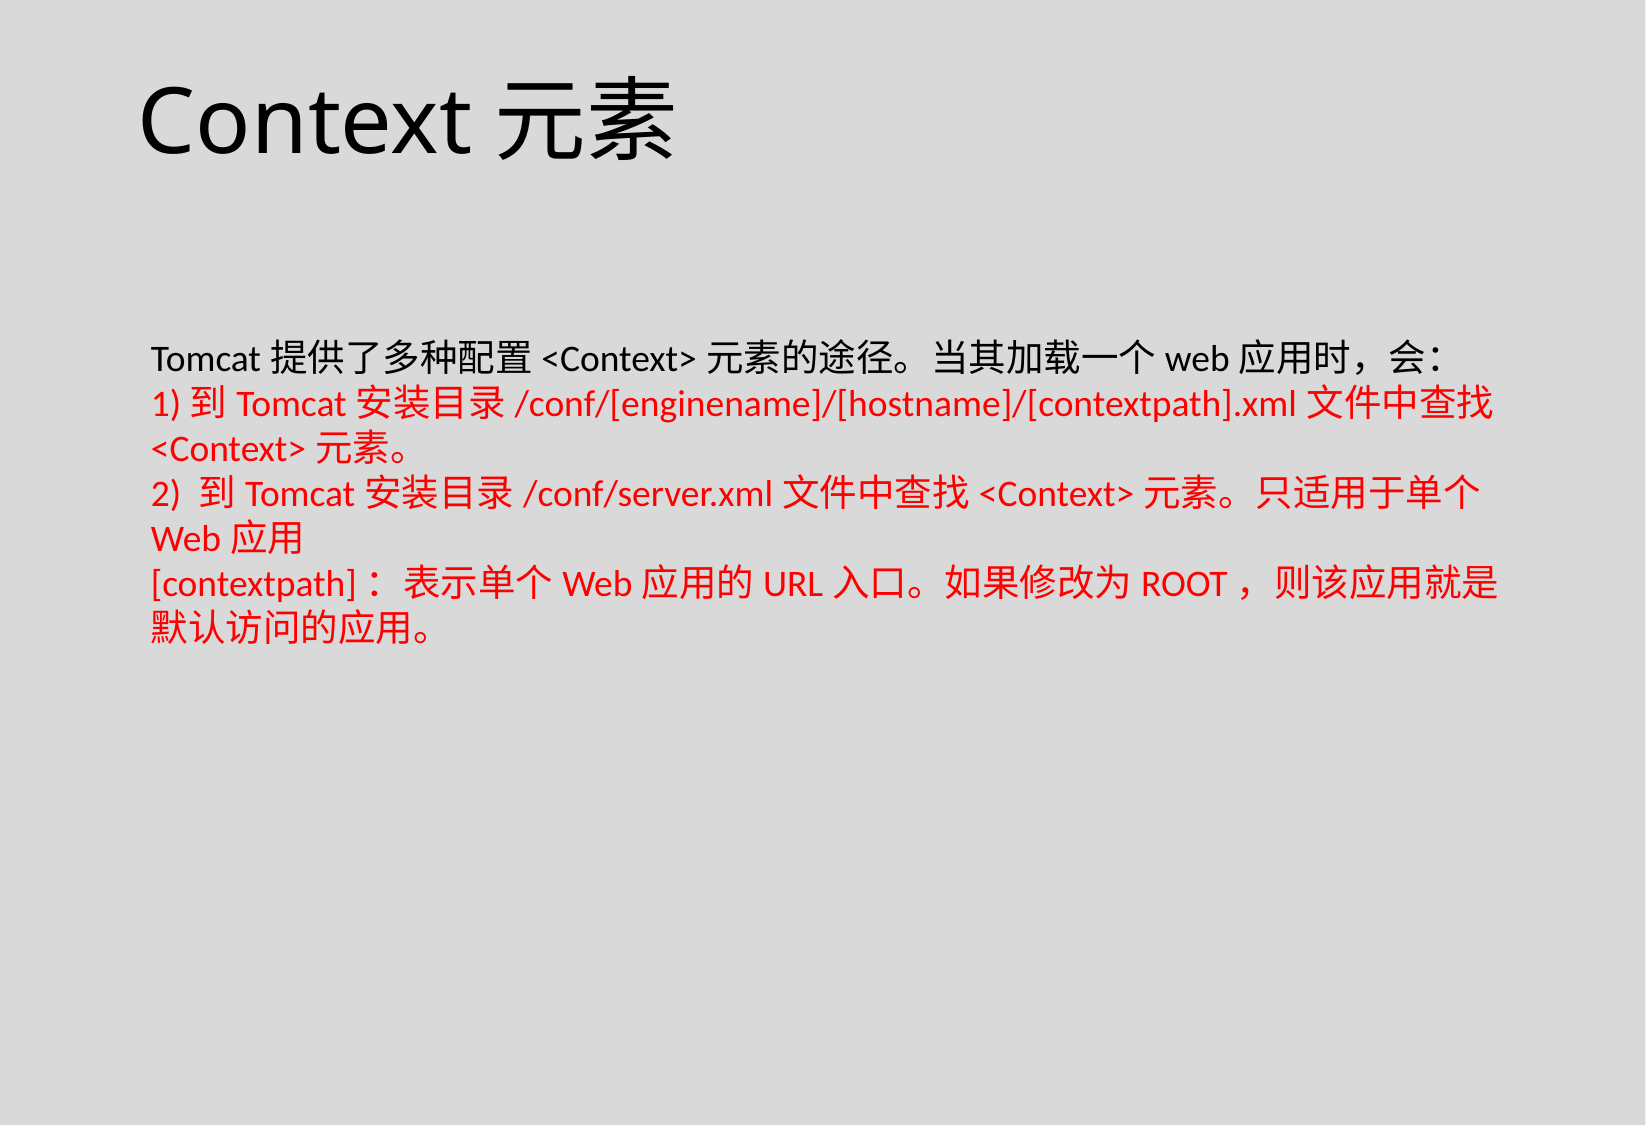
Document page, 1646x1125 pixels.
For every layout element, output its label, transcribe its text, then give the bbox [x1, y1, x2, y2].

title Context元素 [123, 54, 1509, 291]
list Tomcat提供了多种配置<Context>元素的途径。当其加载一个web应用时，会： 1)到Tomcat安装目录/conf/[enginename]/[hostname]/[contextpath].xml文件中查找<Context>元素。 2) 到Tomcat安装目录/conf/server.xml文件中查找<Context>元素。只适用于单个Web应用 [contextpath]：表示单个Web应用的URL入口。如果修改为ROOT，则该应用就是默认访问的应用。 [136, 326, 1521, 999]
